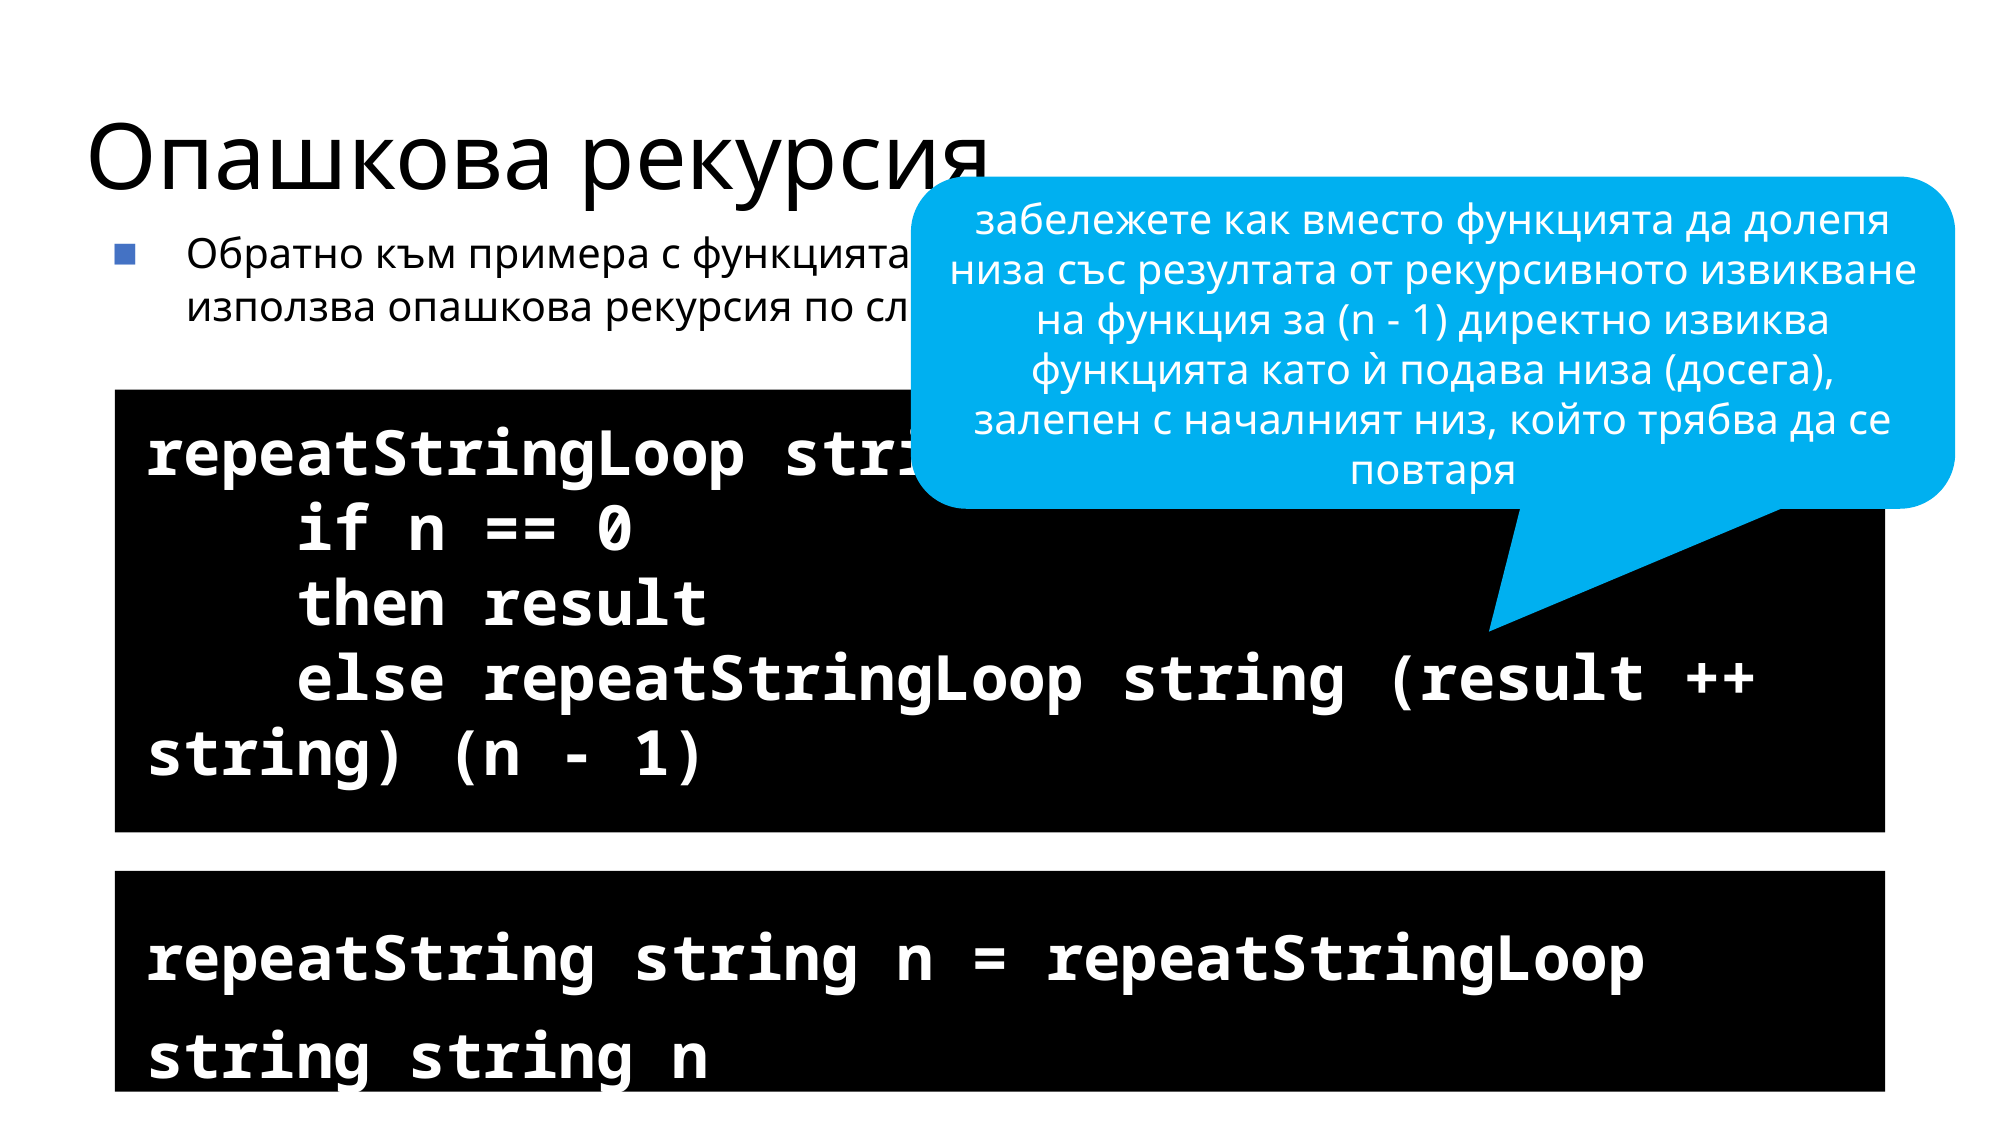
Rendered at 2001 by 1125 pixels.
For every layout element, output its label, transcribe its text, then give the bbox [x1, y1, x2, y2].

list Обратно към примера с функцията repeatString - тя може да се преобразува като се използва опашкова рекурсия по следния начин: [68, 218, 912, 390]
text_box repeatStringLoop string result n = if n == 0 then result else repeatStringLoop string (result ++ string) (n - 1) [114, 389, 1886, 833]
text_box забележете как вместо функцията да долепя низа със резултата от рекурсивното извикване на функция за (n - 1) директно извиква функцията като ѝ подава низа (досега), залепен с началният низ, който трябва да се повтаря [910, 176, 1956, 632]
title Опашкова рекурсия [68, 97, 1932, 218]
text_box repeatString string n = repeatStringLoop string string n [114, 870, 1886, 1092]
